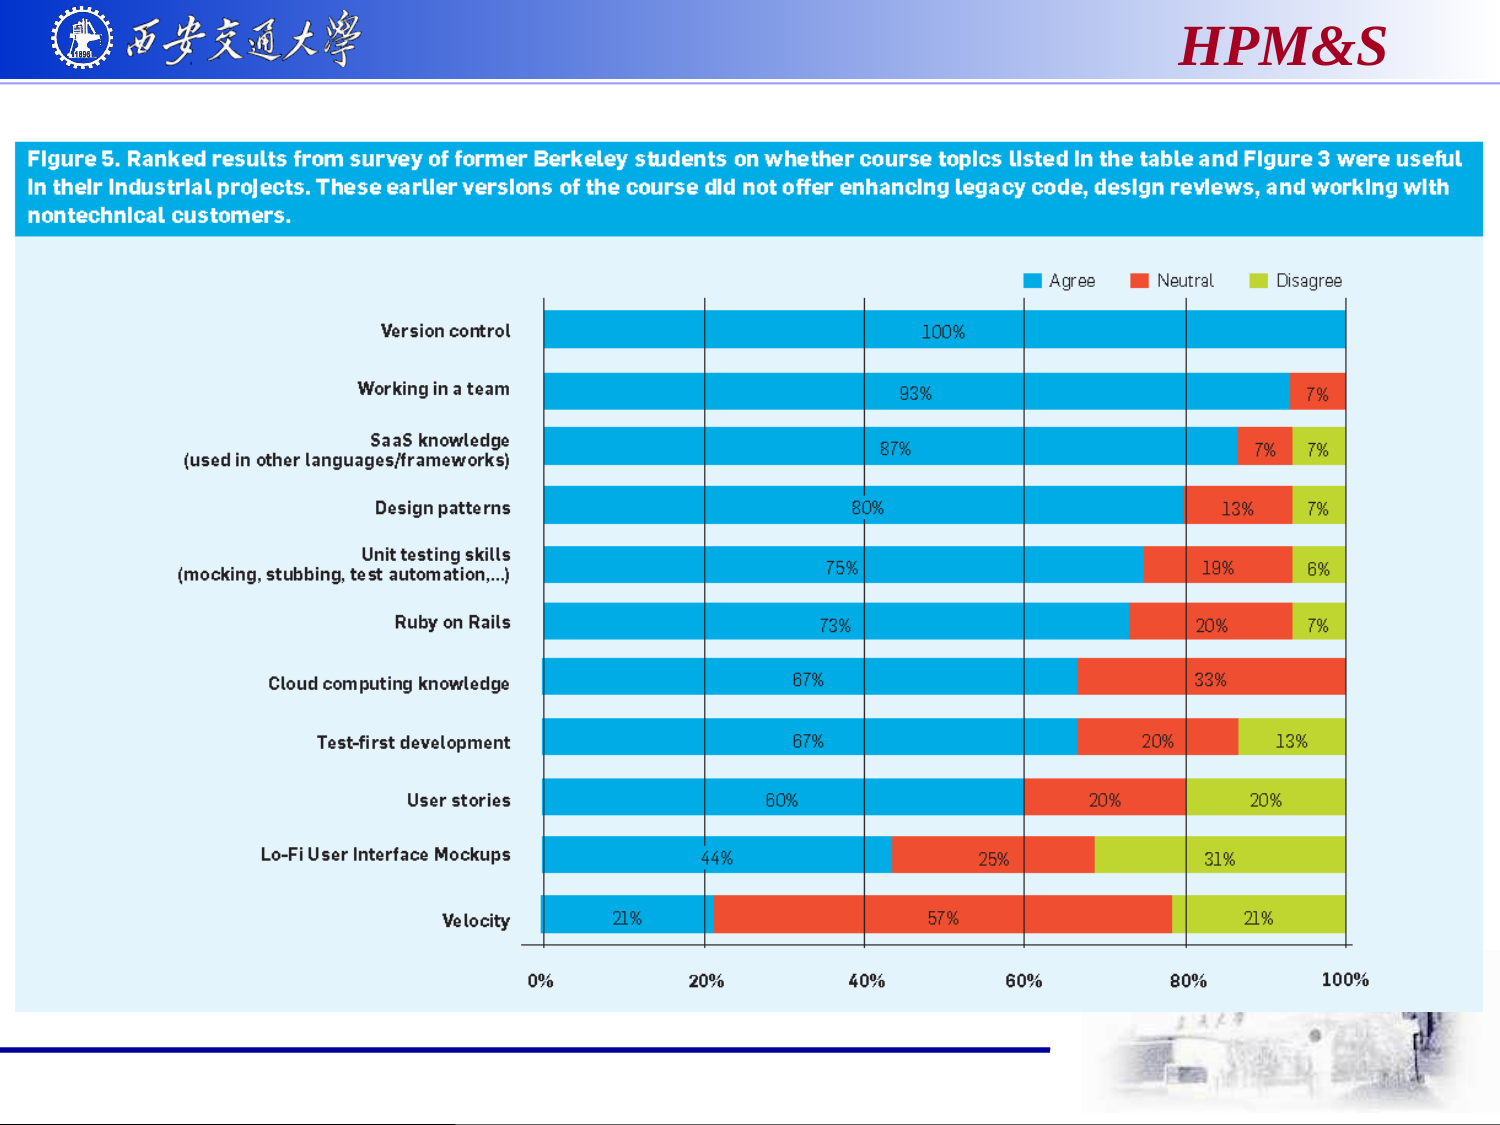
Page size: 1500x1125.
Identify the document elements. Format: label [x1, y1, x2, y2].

list [8, 136, 1483, 1012]
picture [50, 5, 113, 69]
picture [125, 10, 363, 67]
picture [1081, 950, 1500, 1113]
